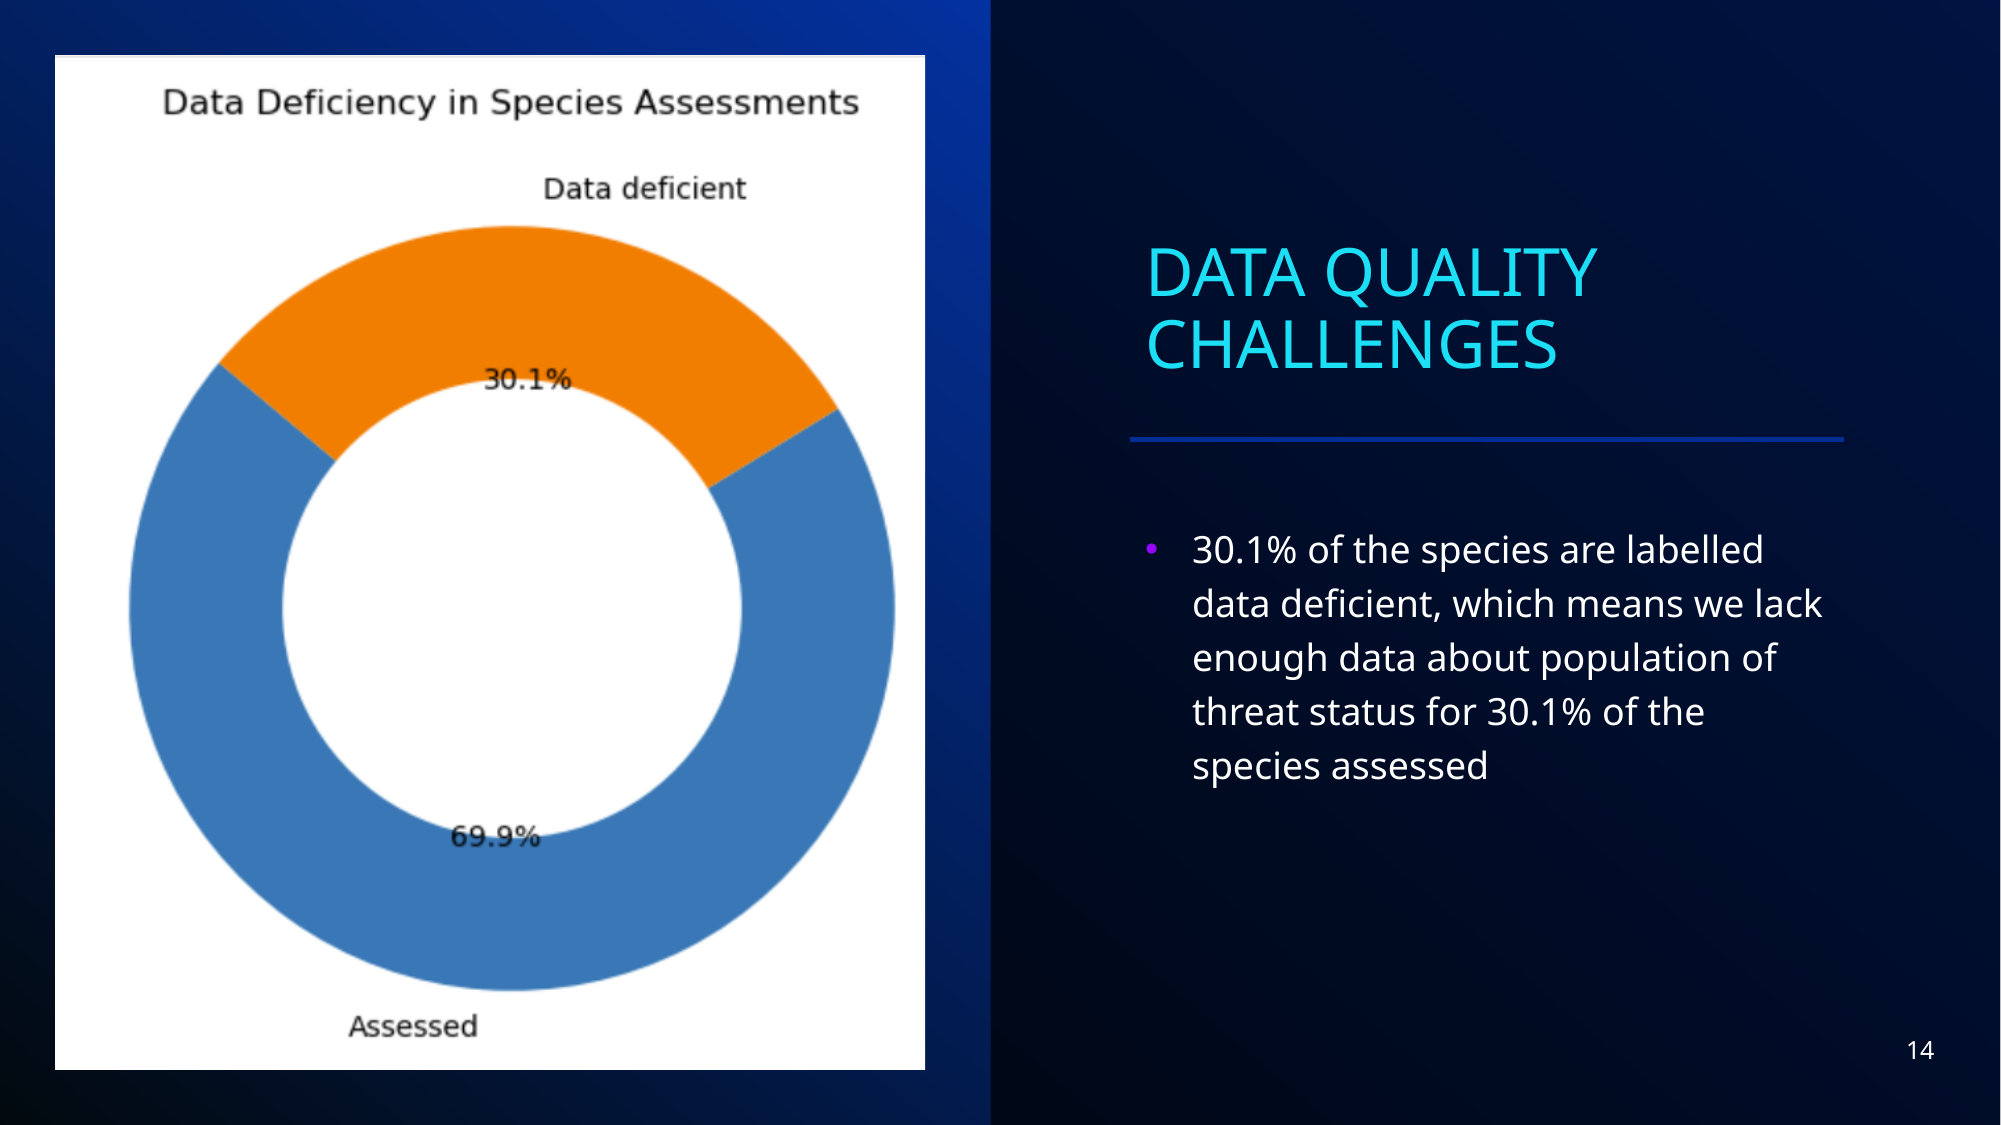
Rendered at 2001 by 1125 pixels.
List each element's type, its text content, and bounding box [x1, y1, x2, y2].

list 30.1% of the species are labelled data deficient, which means we lack enough data about population of threat status for 30.1% of the species assessed [1130, 509, 1848, 1005]
slide_number 14 [1499, 1021, 1950, 1082]
picture [55, 55, 926, 1070]
title DATa quality challenges [1130, 28, 1845, 390]
